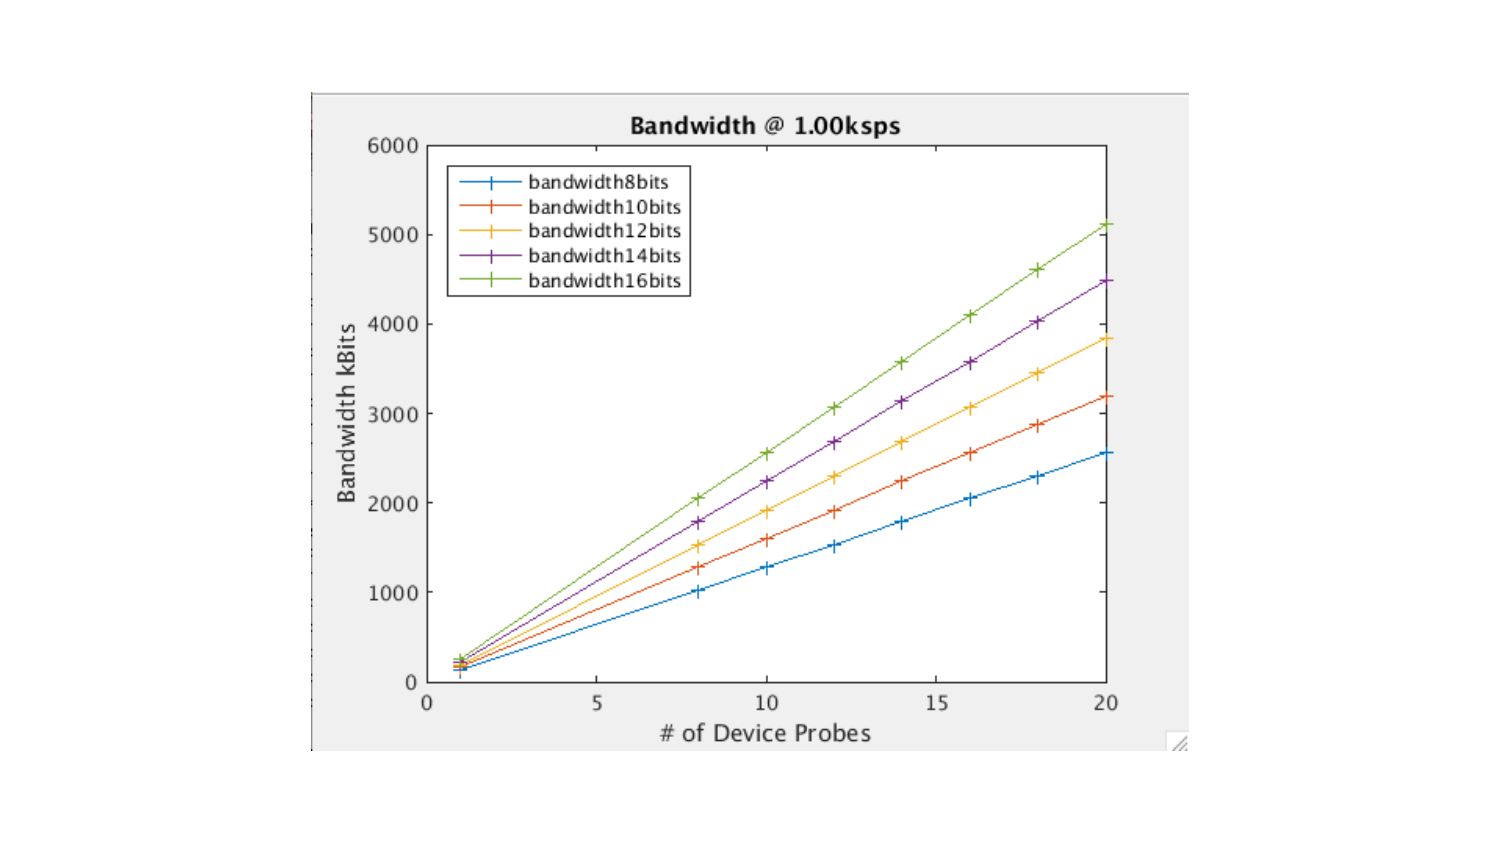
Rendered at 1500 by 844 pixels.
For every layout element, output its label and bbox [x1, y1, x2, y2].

picture [311, 92, 1189, 751]
